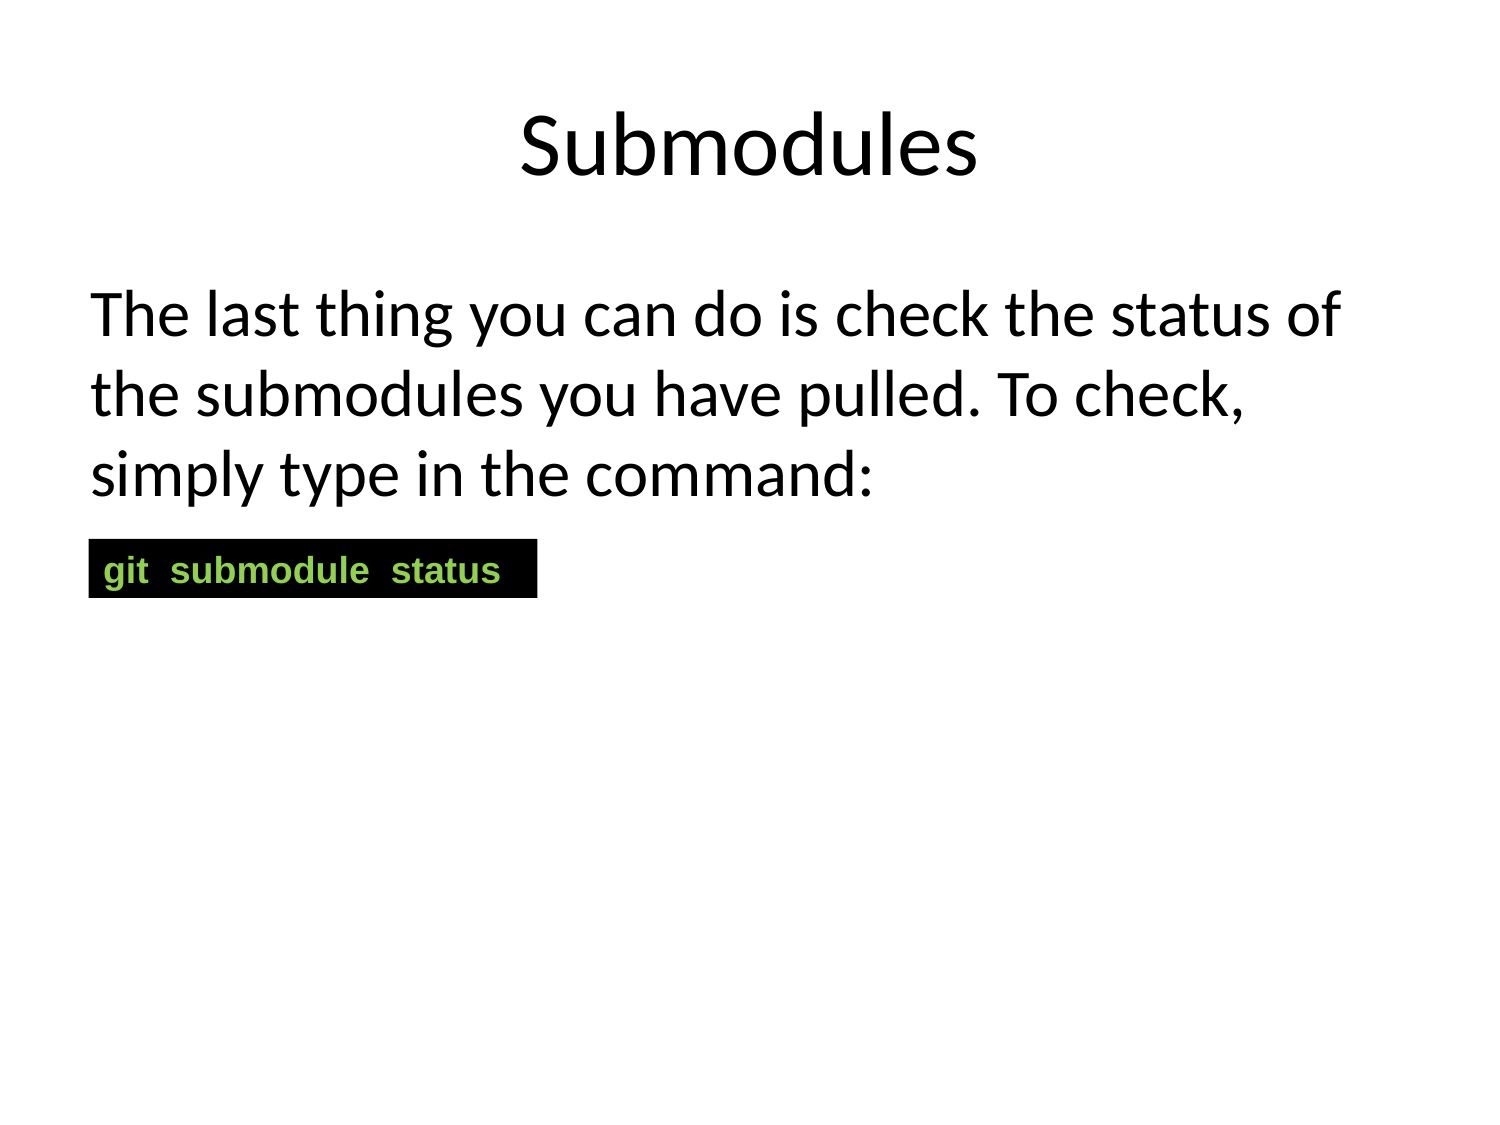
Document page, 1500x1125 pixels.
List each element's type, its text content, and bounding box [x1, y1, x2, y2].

title Submodules [75, 45, 1425, 233]
list The last thing you can do is check the status of the submodules you have pulled. To check, simply type in the command: [75, 262, 1425, 1005]
text_box git submodule status [86, 537, 539, 600]
